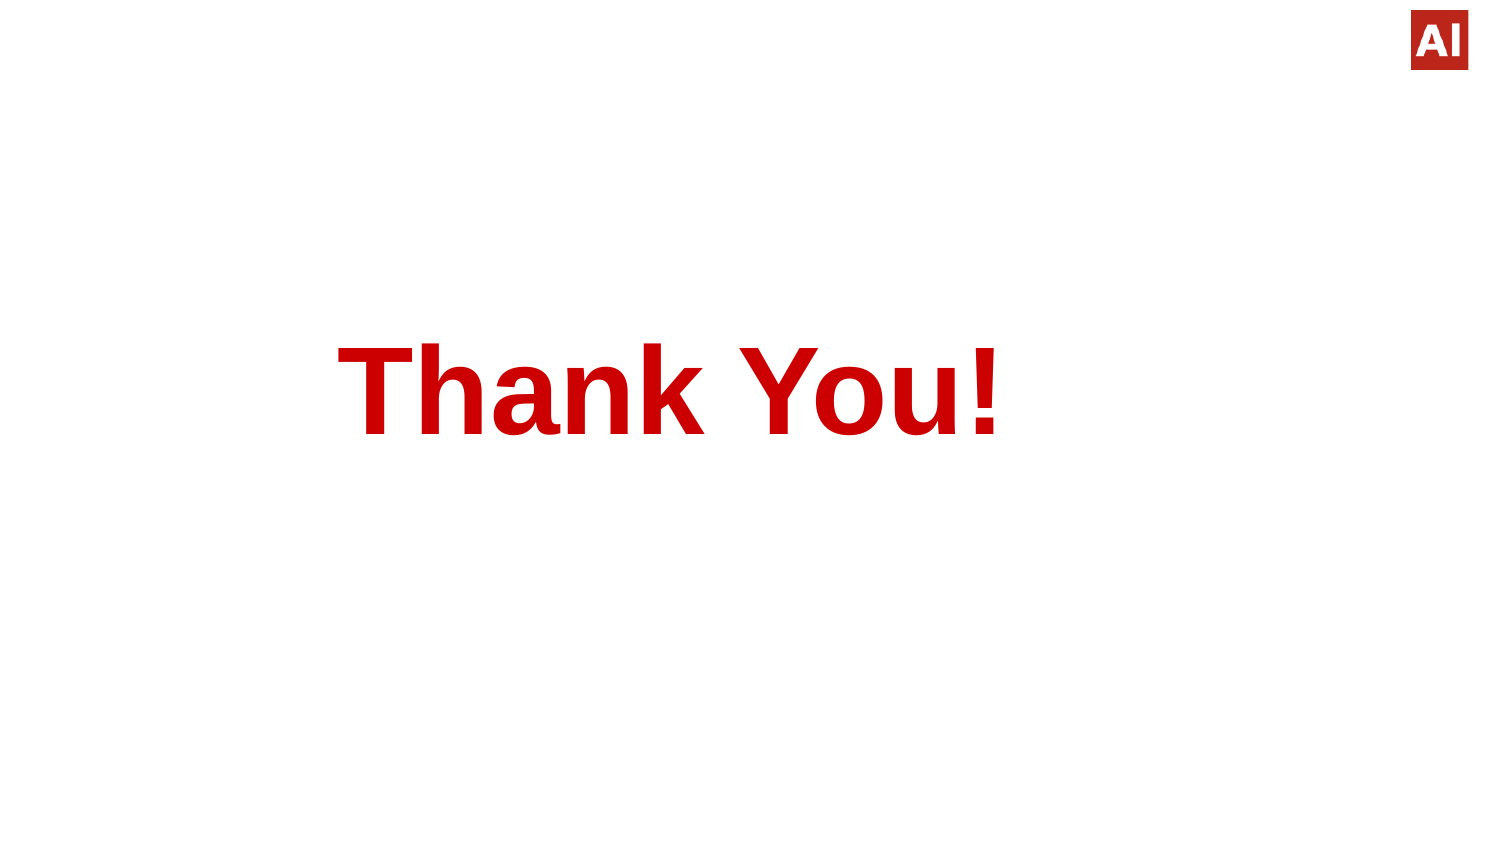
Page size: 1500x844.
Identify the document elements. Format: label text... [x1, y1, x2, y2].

picture [1411, 10, 1469, 70]
title Thank You! [337, 309, 1238, 461]
